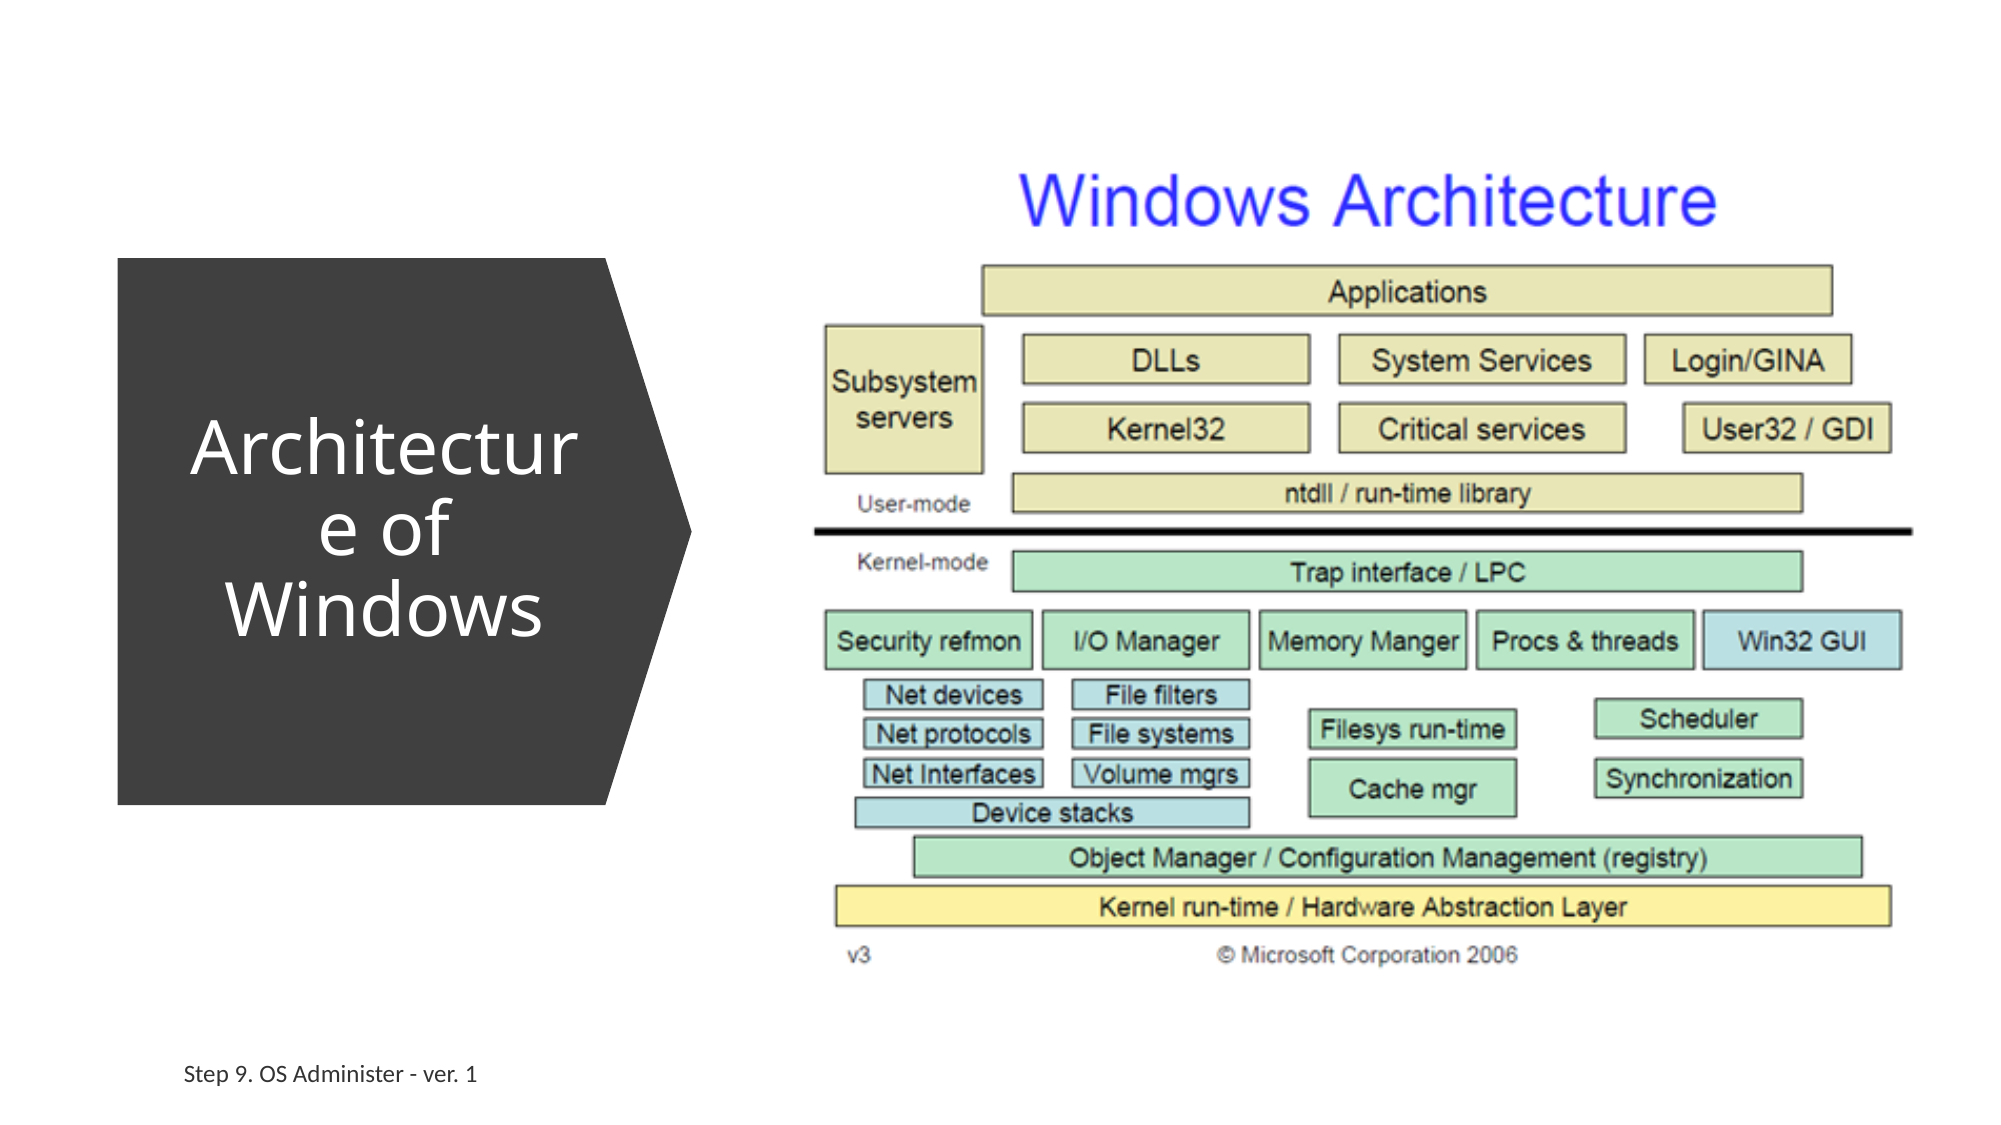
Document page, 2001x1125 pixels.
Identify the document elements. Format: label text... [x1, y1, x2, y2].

footer Step 9. OS Administer - ver. 1 [168, 1042, 1188, 1103]
text_box [116, 257, 693, 807]
picture [794, 145, 1935, 980]
title Architecture of Windows [168, 322, 601, 741]
